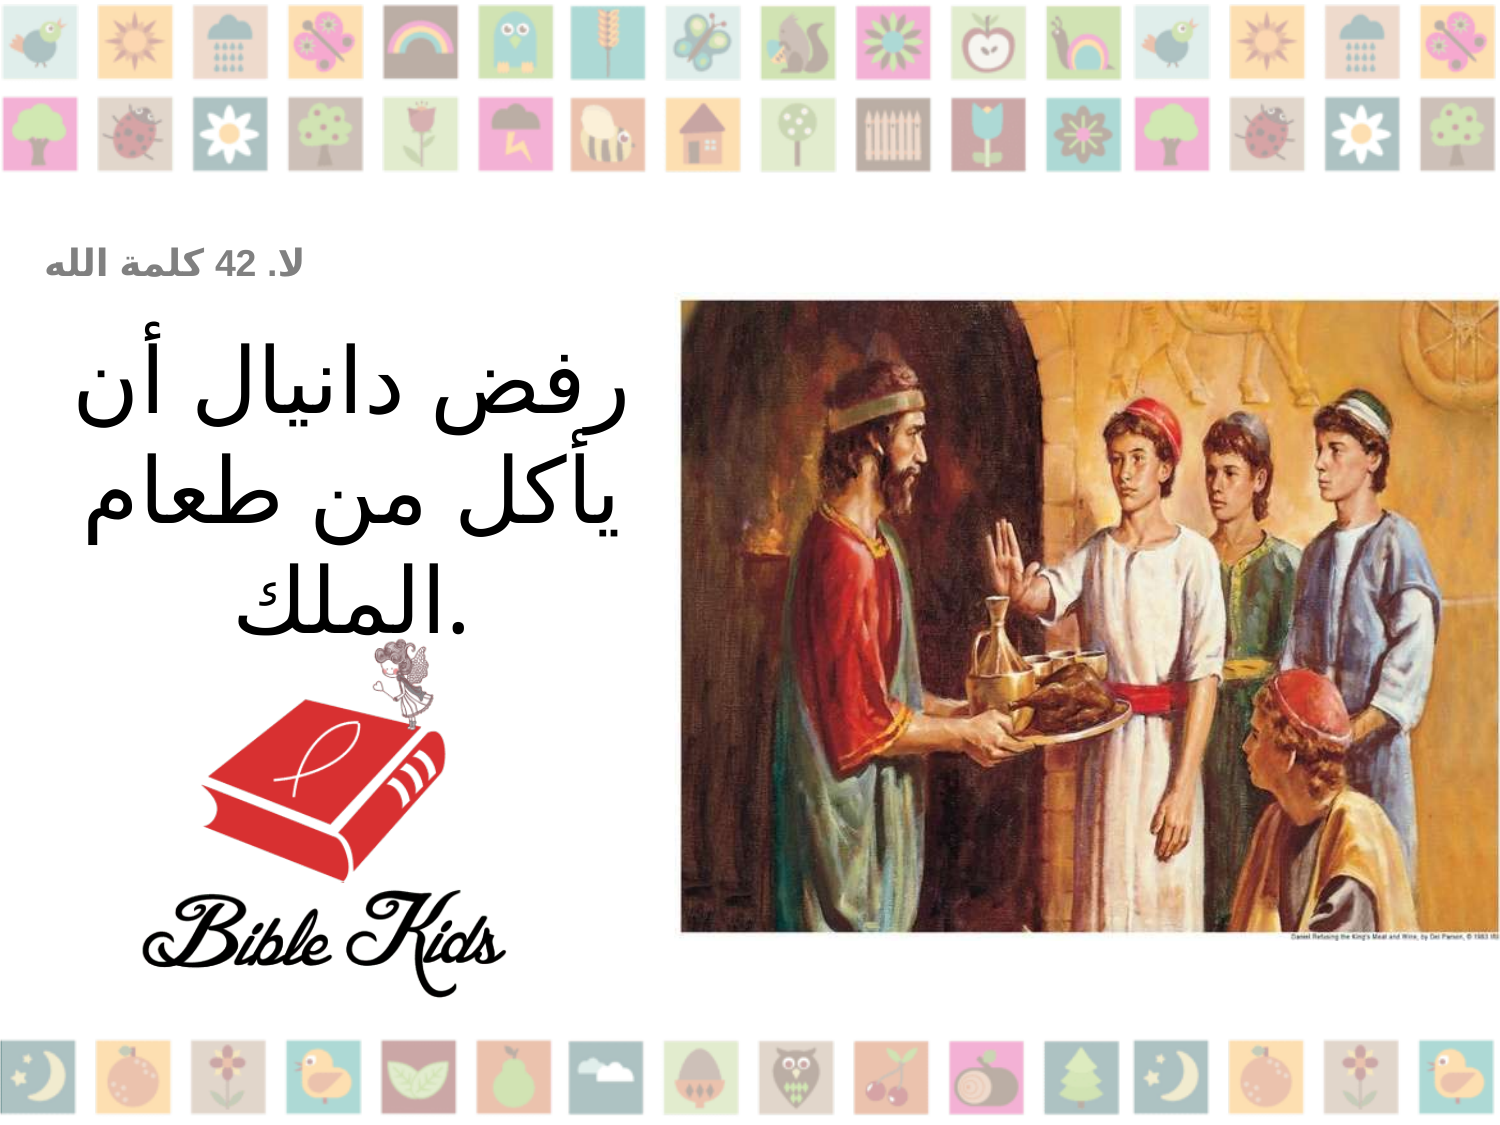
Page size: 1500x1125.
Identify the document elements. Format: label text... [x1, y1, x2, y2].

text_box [0, 3, 1500, 181]
picture [117, 600, 544, 1027]
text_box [0, 1028, 1500, 1118]
text_box لا. 42 كلمة الله [29, 231, 543, 292]
text_box رفض دانيال أن يأكل من طعام الملك. [29, 314, 668, 659]
picture [674, 292, 1500, 941]
